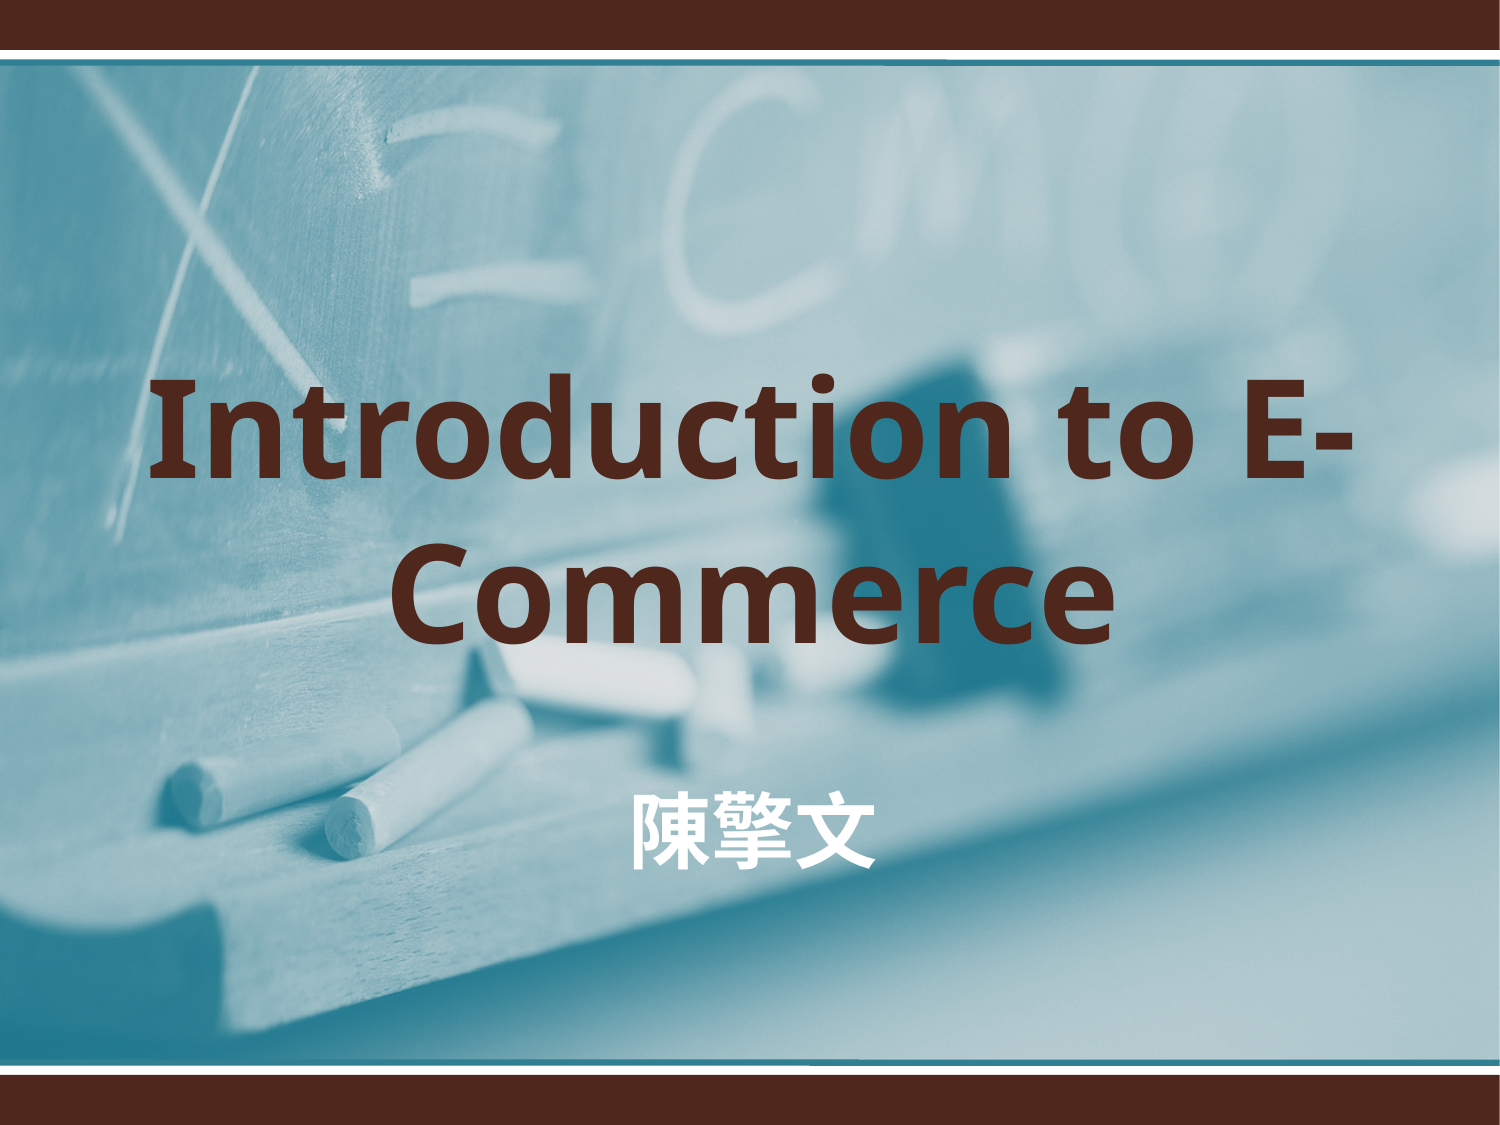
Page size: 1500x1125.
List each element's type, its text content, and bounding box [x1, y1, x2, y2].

title 陳擎文 [115, 771, 1391, 1010]
subtitle Introduction to E-Commerce [55, 239, 1449, 679]
